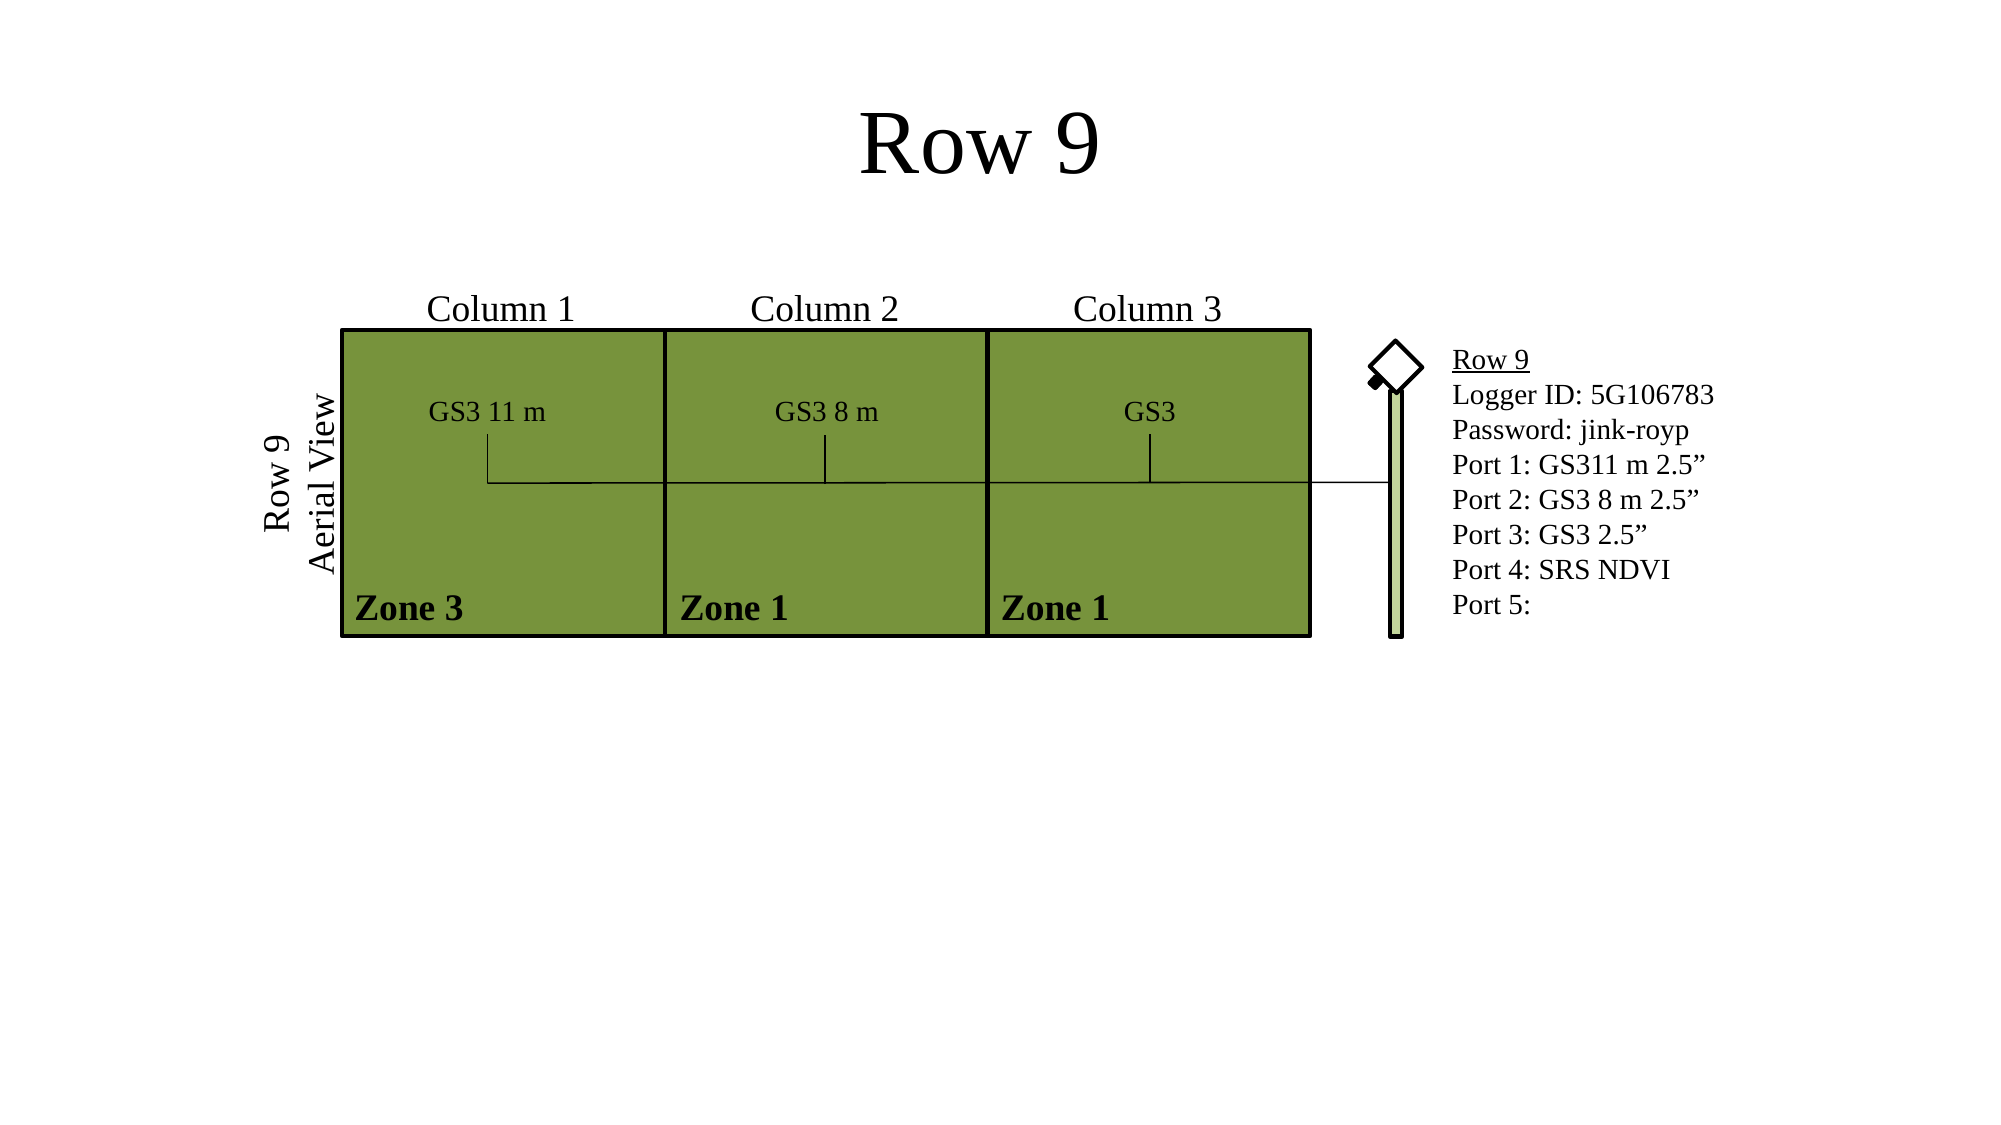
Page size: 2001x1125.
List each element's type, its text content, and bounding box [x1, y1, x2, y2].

text_box [663, 492, 985, 638]
text_box [1367, 374, 1384, 391]
text_box [340, 328, 663, 638]
text_box [663, 328, 985, 480]
text_box Row 9 Logger ID: 5G106783 Password: jink-royp Port 1: GS311 m 2.5” Port 2: GS3 8 m 2.5” Port 3: GS3 2.5” Port 4: SRS NDVI Port 5: [1437, 333, 1852, 628]
text_box GS3 8 m [745, 384, 909, 435]
text_box Column 2 [706, 276, 944, 337]
text_box Row 9 Aerial View [243, 361, 349, 607]
text_box [985, 492, 1312, 638]
text_box Zone 3 [339, 575, 494, 636]
text_box Column 3 [1029, 276, 1267, 337]
text_box [1367, 338, 1425, 396]
text_box GS3 [1068, 384, 1232, 435]
text_box GS3 11 m [406, 384, 569, 435]
text_box Zone 1 [986, 575, 1141, 636]
text_box Row 9 [415, 74, 1545, 199]
text_box [1388, 389, 1404, 639]
text_box Zone 1 [664, 575, 819, 636]
text_box Column 1 [382, 276, 620, 337]
text_box [985, 328, 1312, 480]
